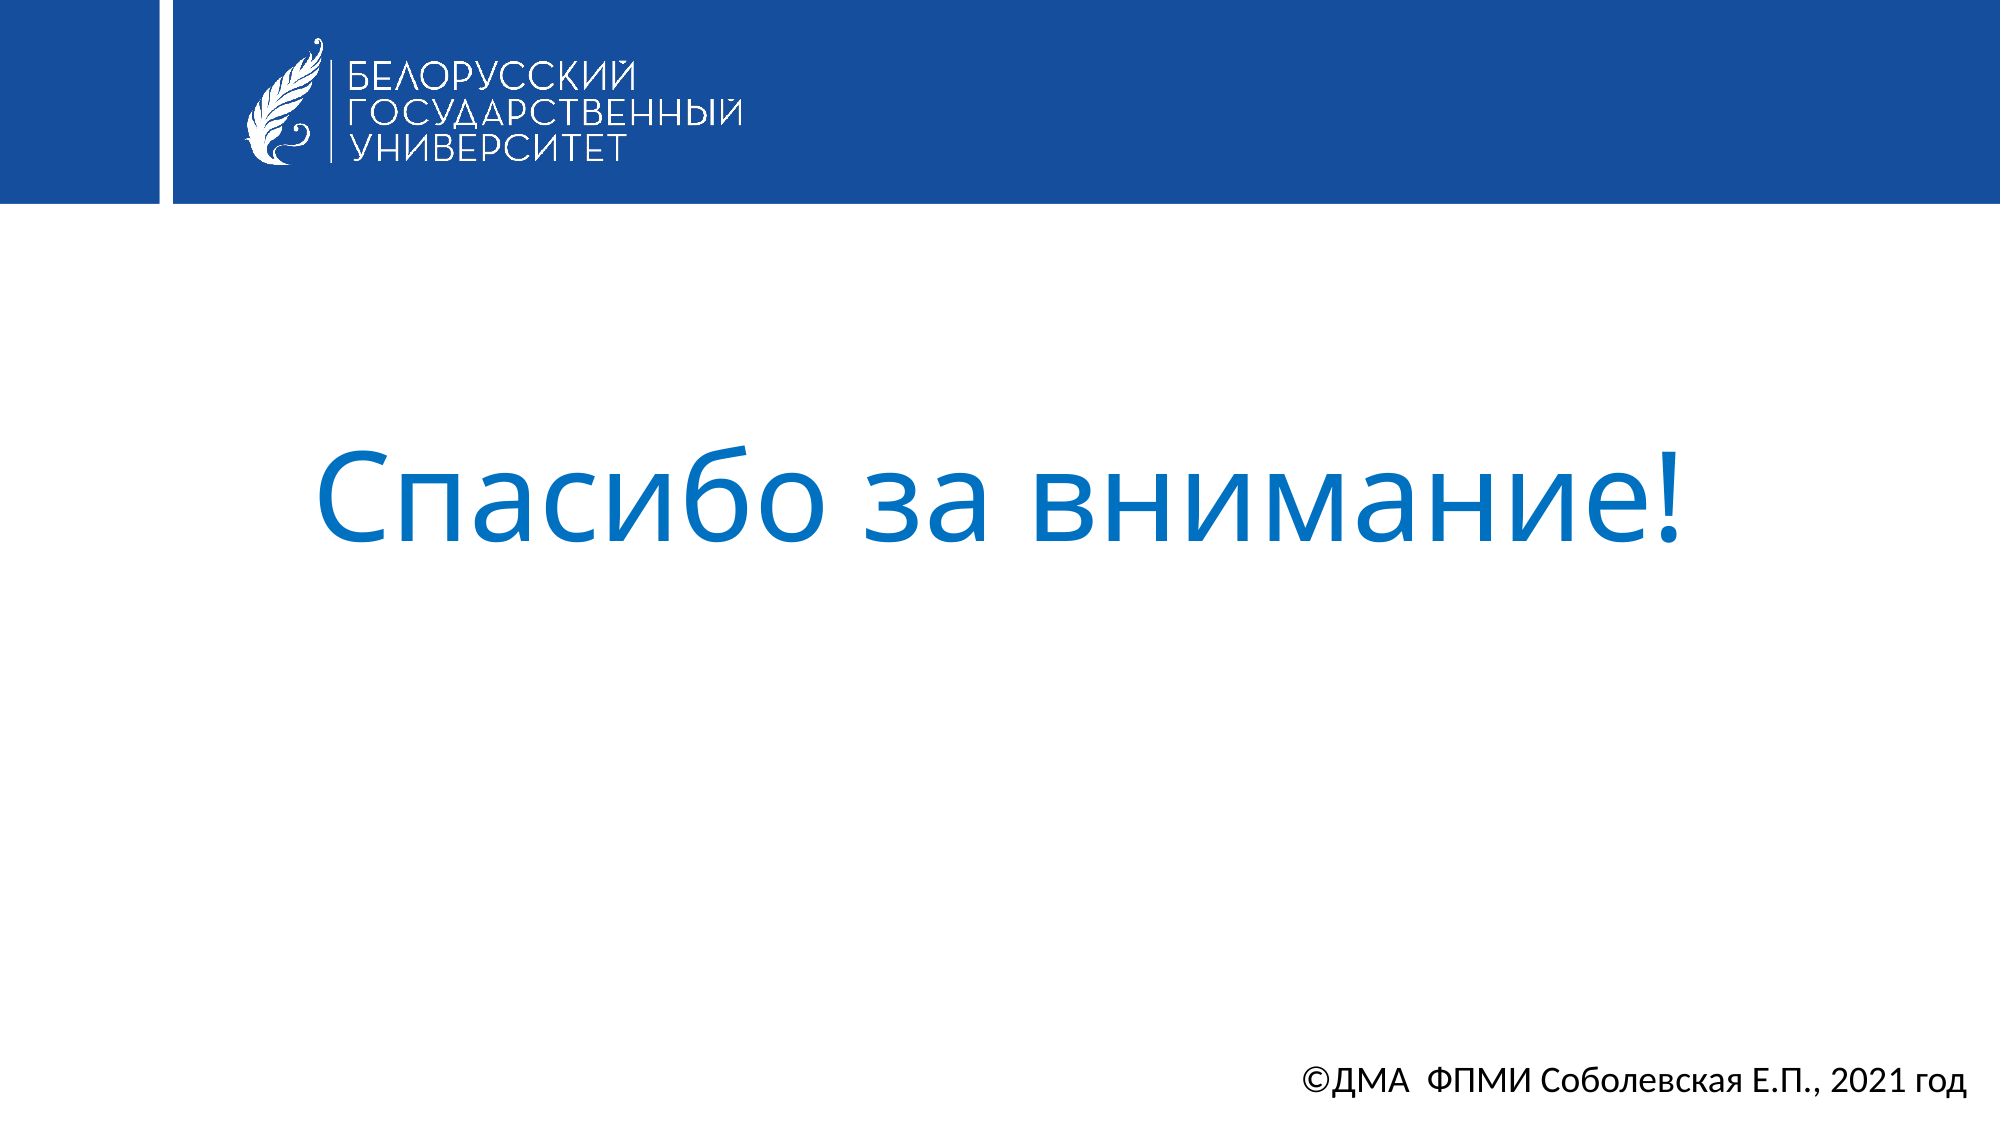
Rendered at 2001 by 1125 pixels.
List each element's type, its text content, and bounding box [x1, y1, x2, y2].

picture [243, 38, 741, 165]
text_box [0, 0, 160, 205]
text_box [172, 0, 2000, 205]
title Спасибо за внимание! [249, 317, 1750, 576]
text_box ©ДМА ФПМИ Соболевская Е.П., 2021 год [1285, 1047, 1983, 1108]
